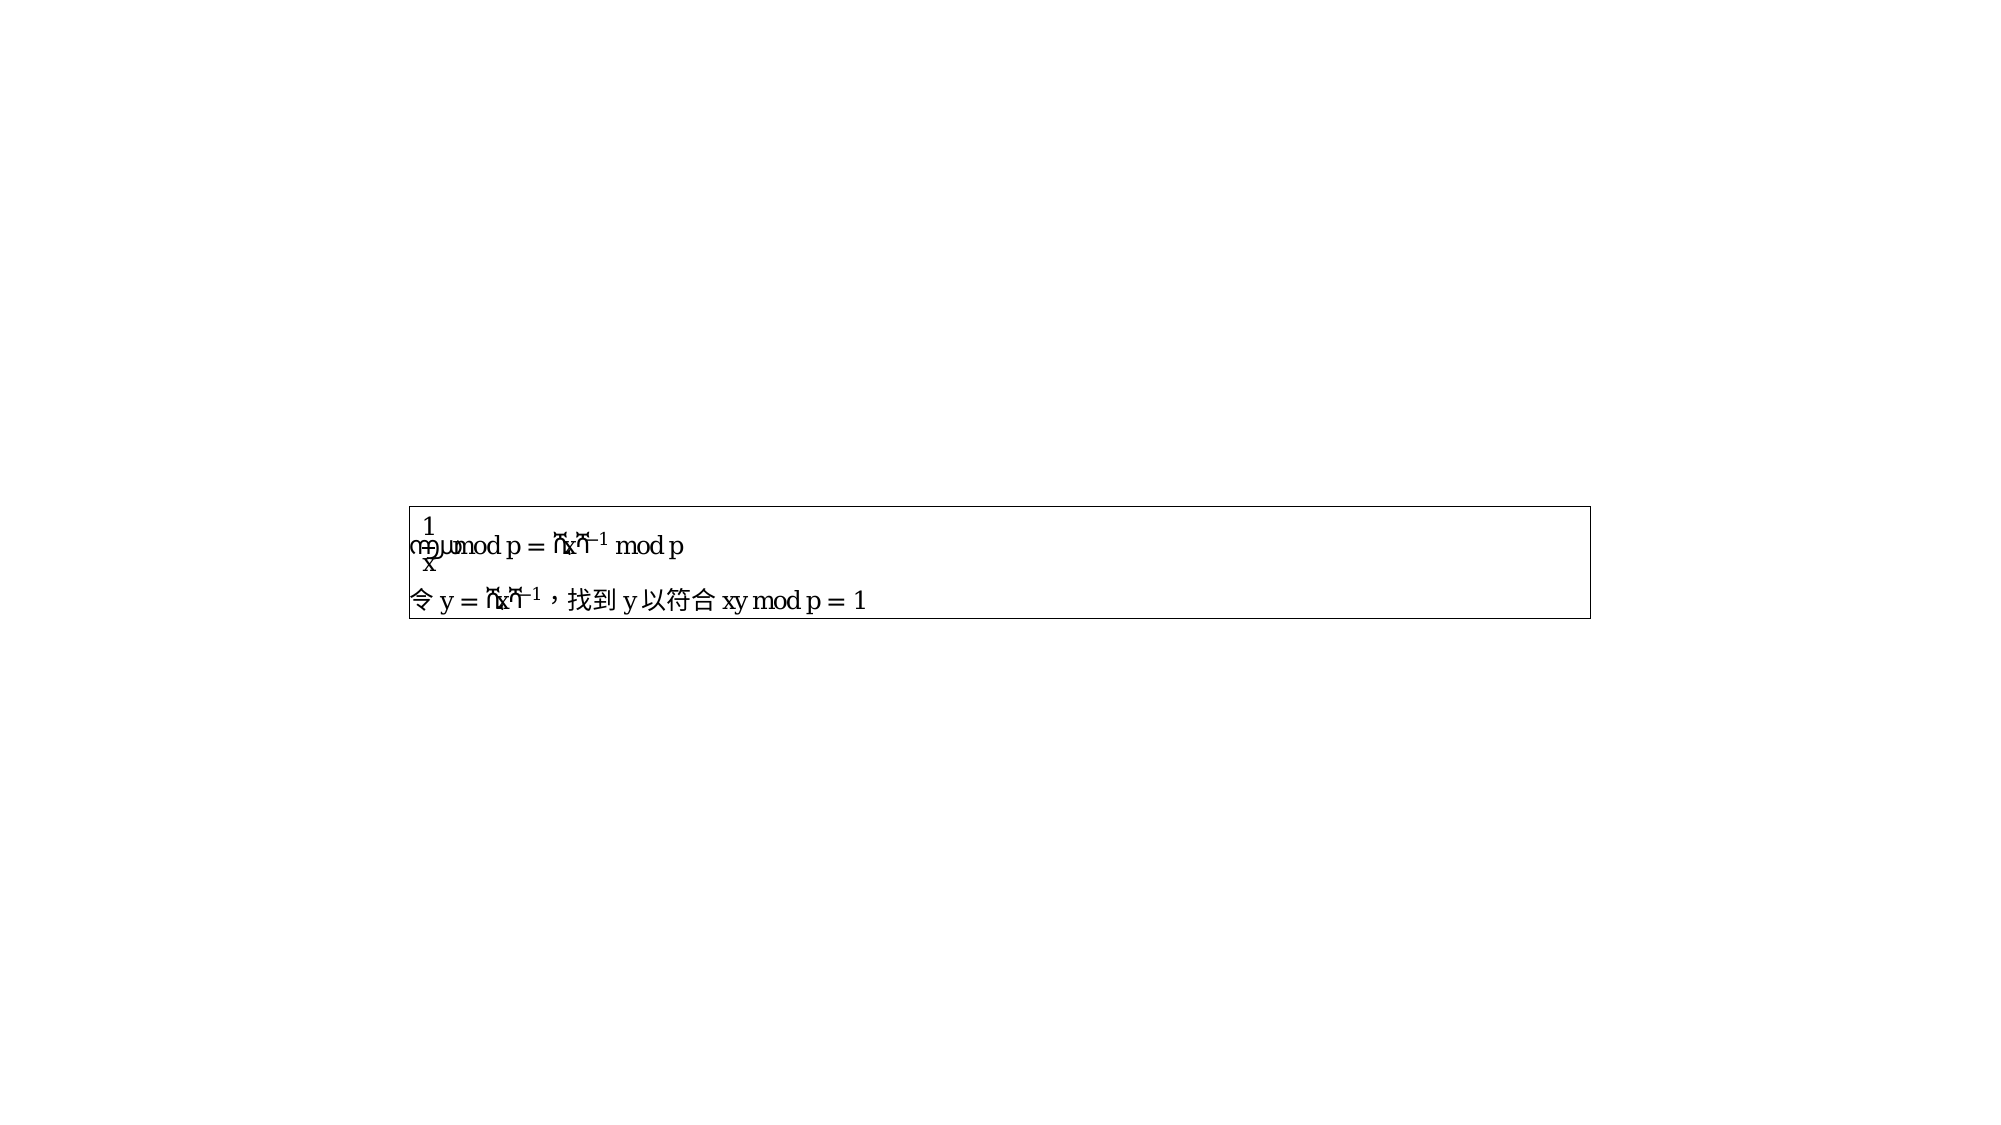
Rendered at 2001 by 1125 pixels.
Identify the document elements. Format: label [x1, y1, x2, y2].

picture [409, 506, 1591, 619]
